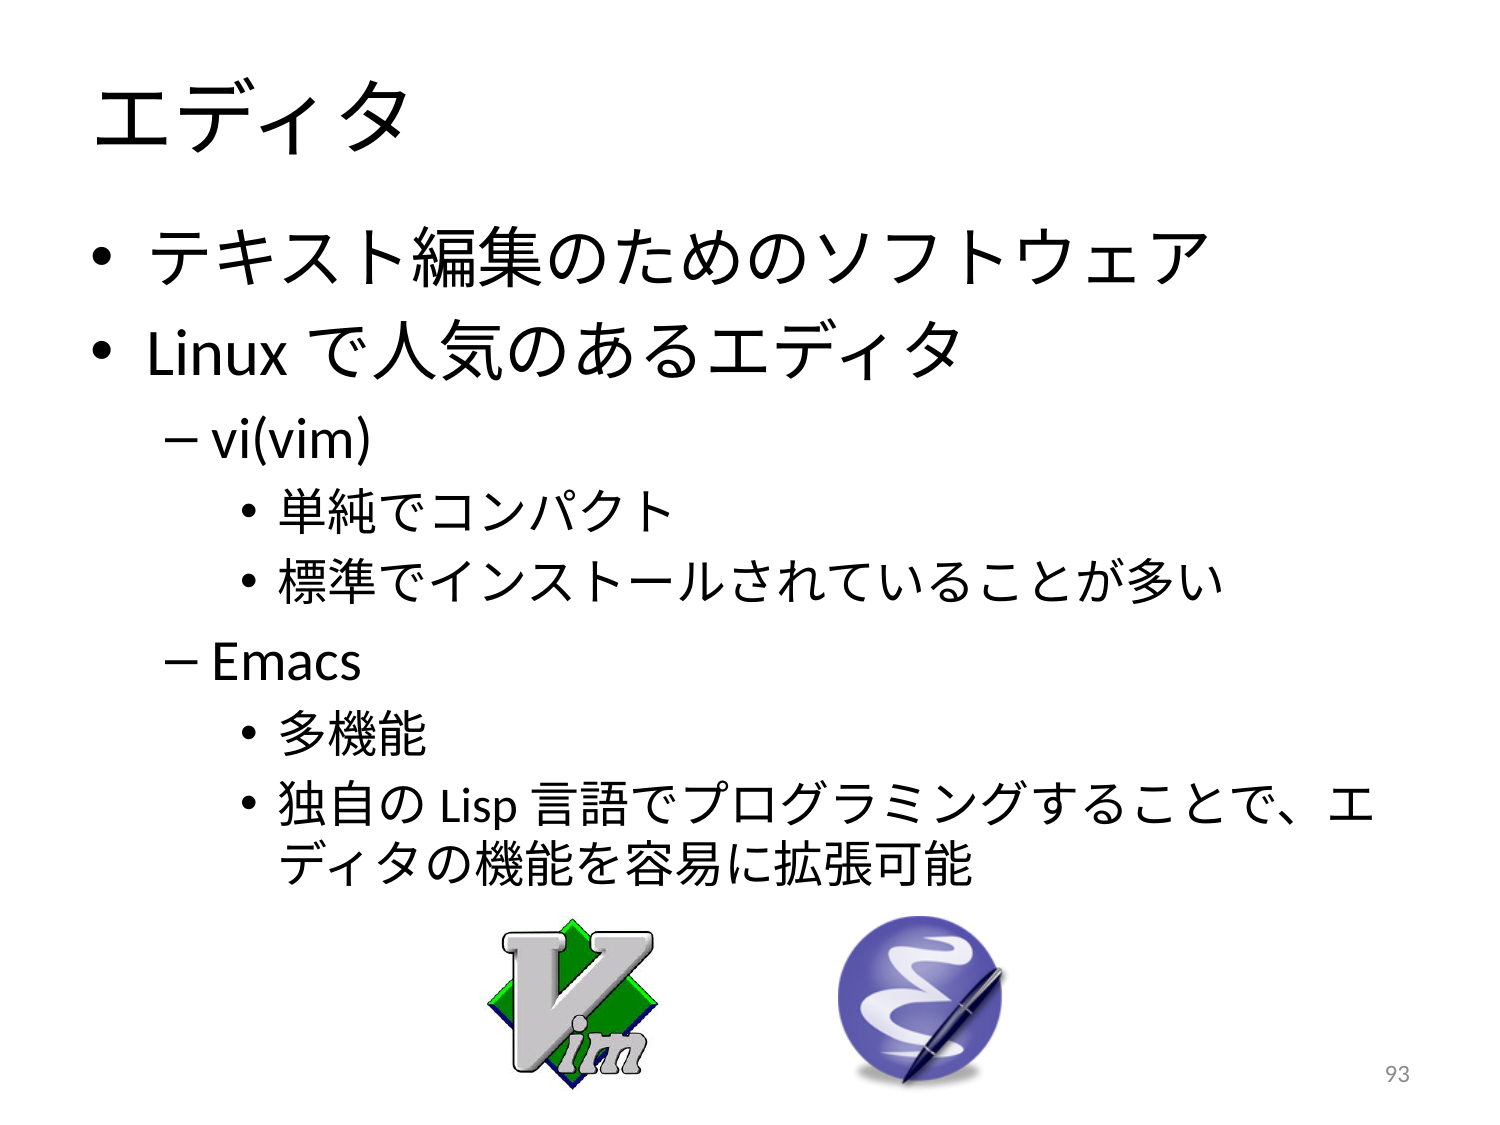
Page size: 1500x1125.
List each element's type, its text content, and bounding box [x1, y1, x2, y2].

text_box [483, 916, 1017, 1095]
slide_number 92 [1074, 1042, 1425, 1103]
list テキスト編集のためのソフトウェア Linuxで人気のあるエディタ vi(vim) 単純でコンパクト 標準でインストールされていることが多い Emacs 多機能 独自のLisp言語でプログラミングすることで、エディタの機能を容易に拡張可能 [74, 207, 1426, 1036]
title エディタ [74, 44, 1426, 185]
